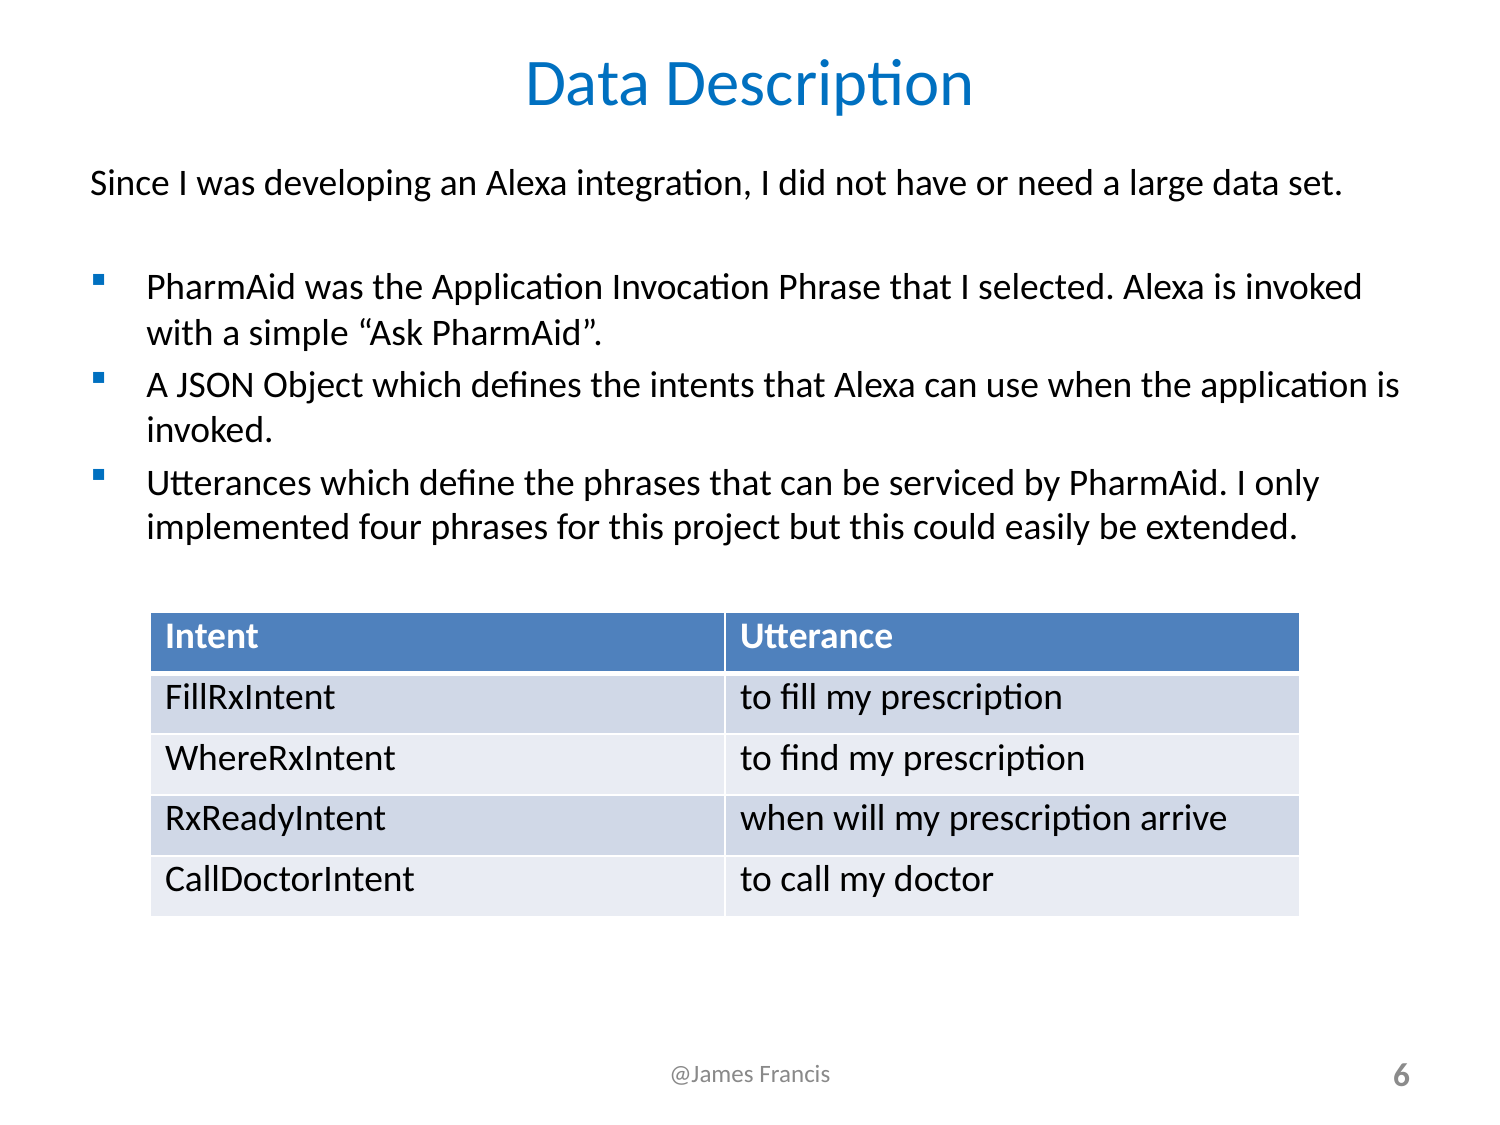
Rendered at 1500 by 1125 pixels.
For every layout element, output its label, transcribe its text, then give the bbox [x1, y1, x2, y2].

table_header Utterance [726, 613, 1299, 671]
list Since I was developing an Alexa integration, I did not have or need a large data set. PharmAid was the Application Invocation Phrase that I selected. Alexa is invoked with a simple “Ask PharmAid”. A JSON Object which defines the intents that Alexa can use when the application is invoked. Utterances which define the phrases that can be serviced by PharmAid. I only implemented four phrases for this project but this could easily be extended. [75, 149, 1425, 1025]
table_cell RxReadyIntent [151, 796, 724, 855]
table_cell FillRxIntent [151, 676, 724, 733]
slide_number 6 [1074, 1042, 1425, 1103]
table_cell CallDoctorIntent [151, 857, 724, 916]
table_cell to call my doctor [726, 857, 1299, 916]
table_cell to find my prescription [726, 735, 1299, 794]
table_cell WhereRxIntent [151, 735, 724, 794]
table_cell to fill my prescription [726, 676, 1299, 733]
table_header Intent [151, 613, 724, 671]
table_cell when will my prescription arrive [726, 796, 1299, 855]
title Data Description [75, 19, 1425, 138]
footer @James Francis [512, 1042, 988, 1103]
